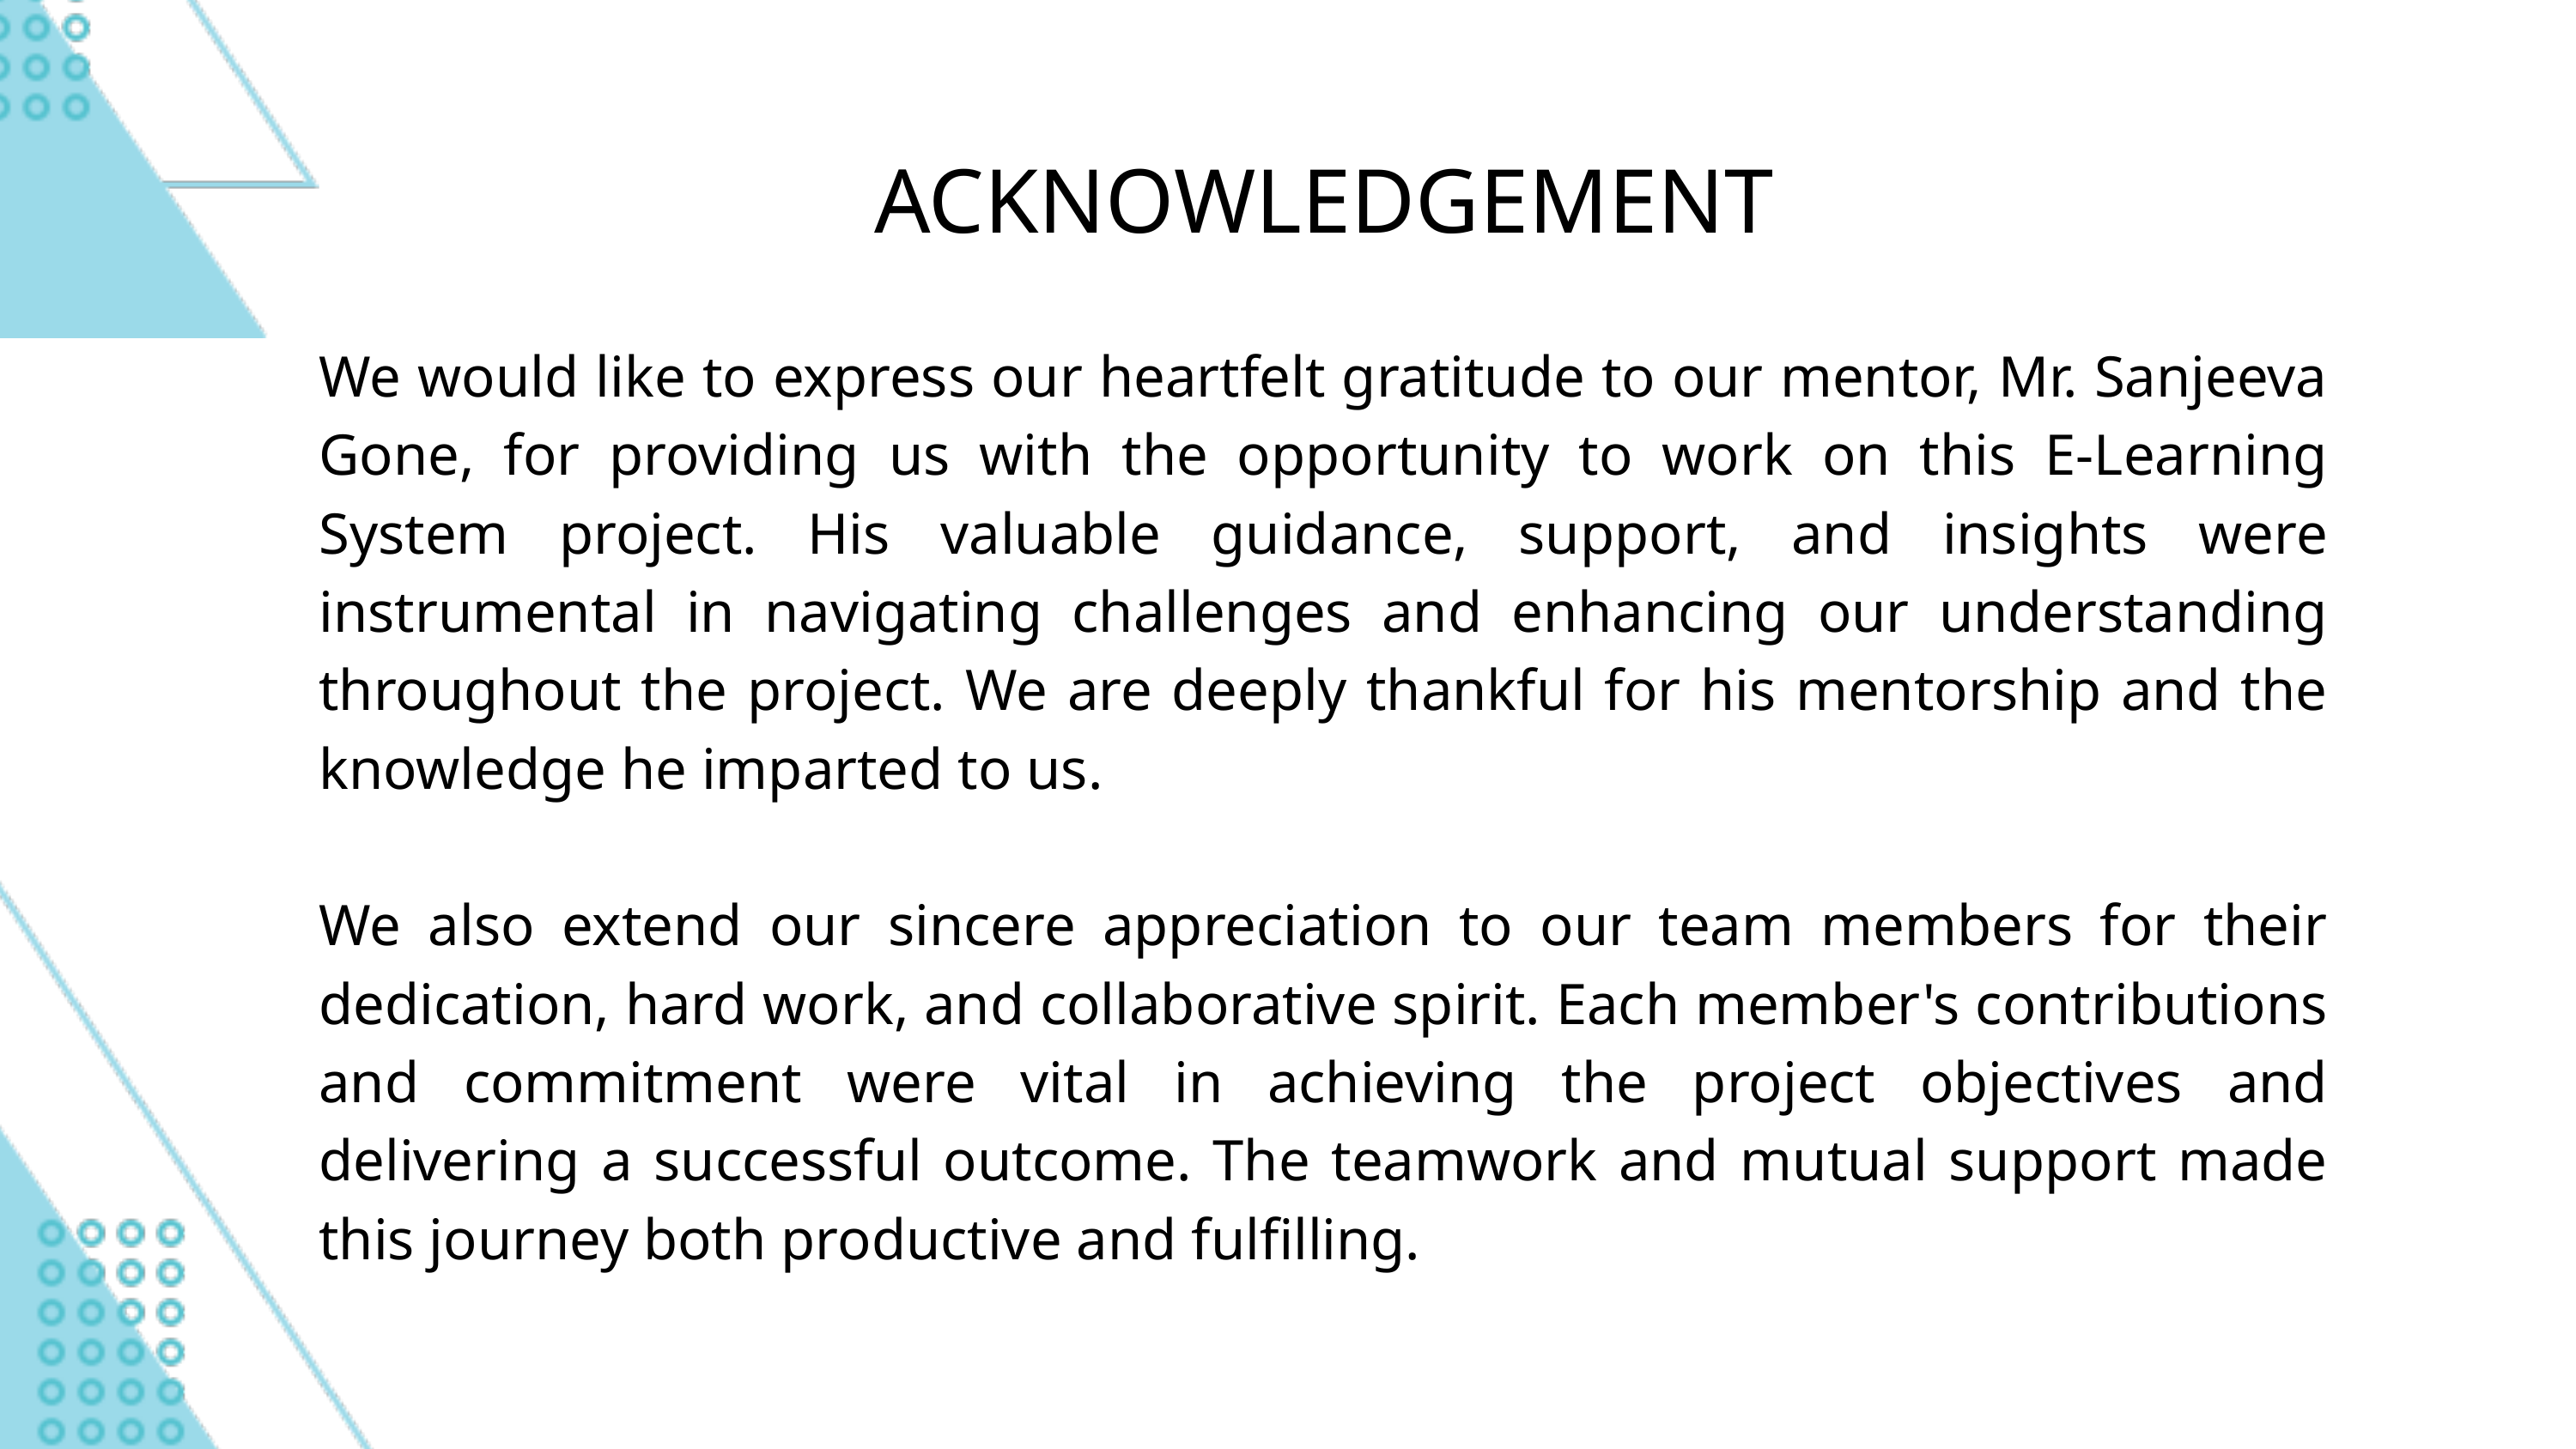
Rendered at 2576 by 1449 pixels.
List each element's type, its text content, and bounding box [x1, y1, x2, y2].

text_box ACKNOWLEDGEMENT [806, 144, 1843, 251]
text_box We would like to express our heartfelt gratitude to our mentor, Mr. Sanjeeva Gone, for providing us with the opportunity to work on this E-Learning System project. His valuable guidance, support, and insights were instrumental in navigating challenges and enhancing our understanding throughout the project. We are deeply thankful for his mentorship and the knowledge he imparted to us. We also extend our sincere appreciation to our team members for their dedication, hard work, and collaborative spirit. Each member's contributions and commitment were vital in achieving the project objectives and delivering a successful outcome. The teamwork and mutual support made this journey both productive and fulfilling. [319, 330, 2330, 1349]
text_box [0, 724, 414, 1449]
text_box [0, 0, 319, 338]
